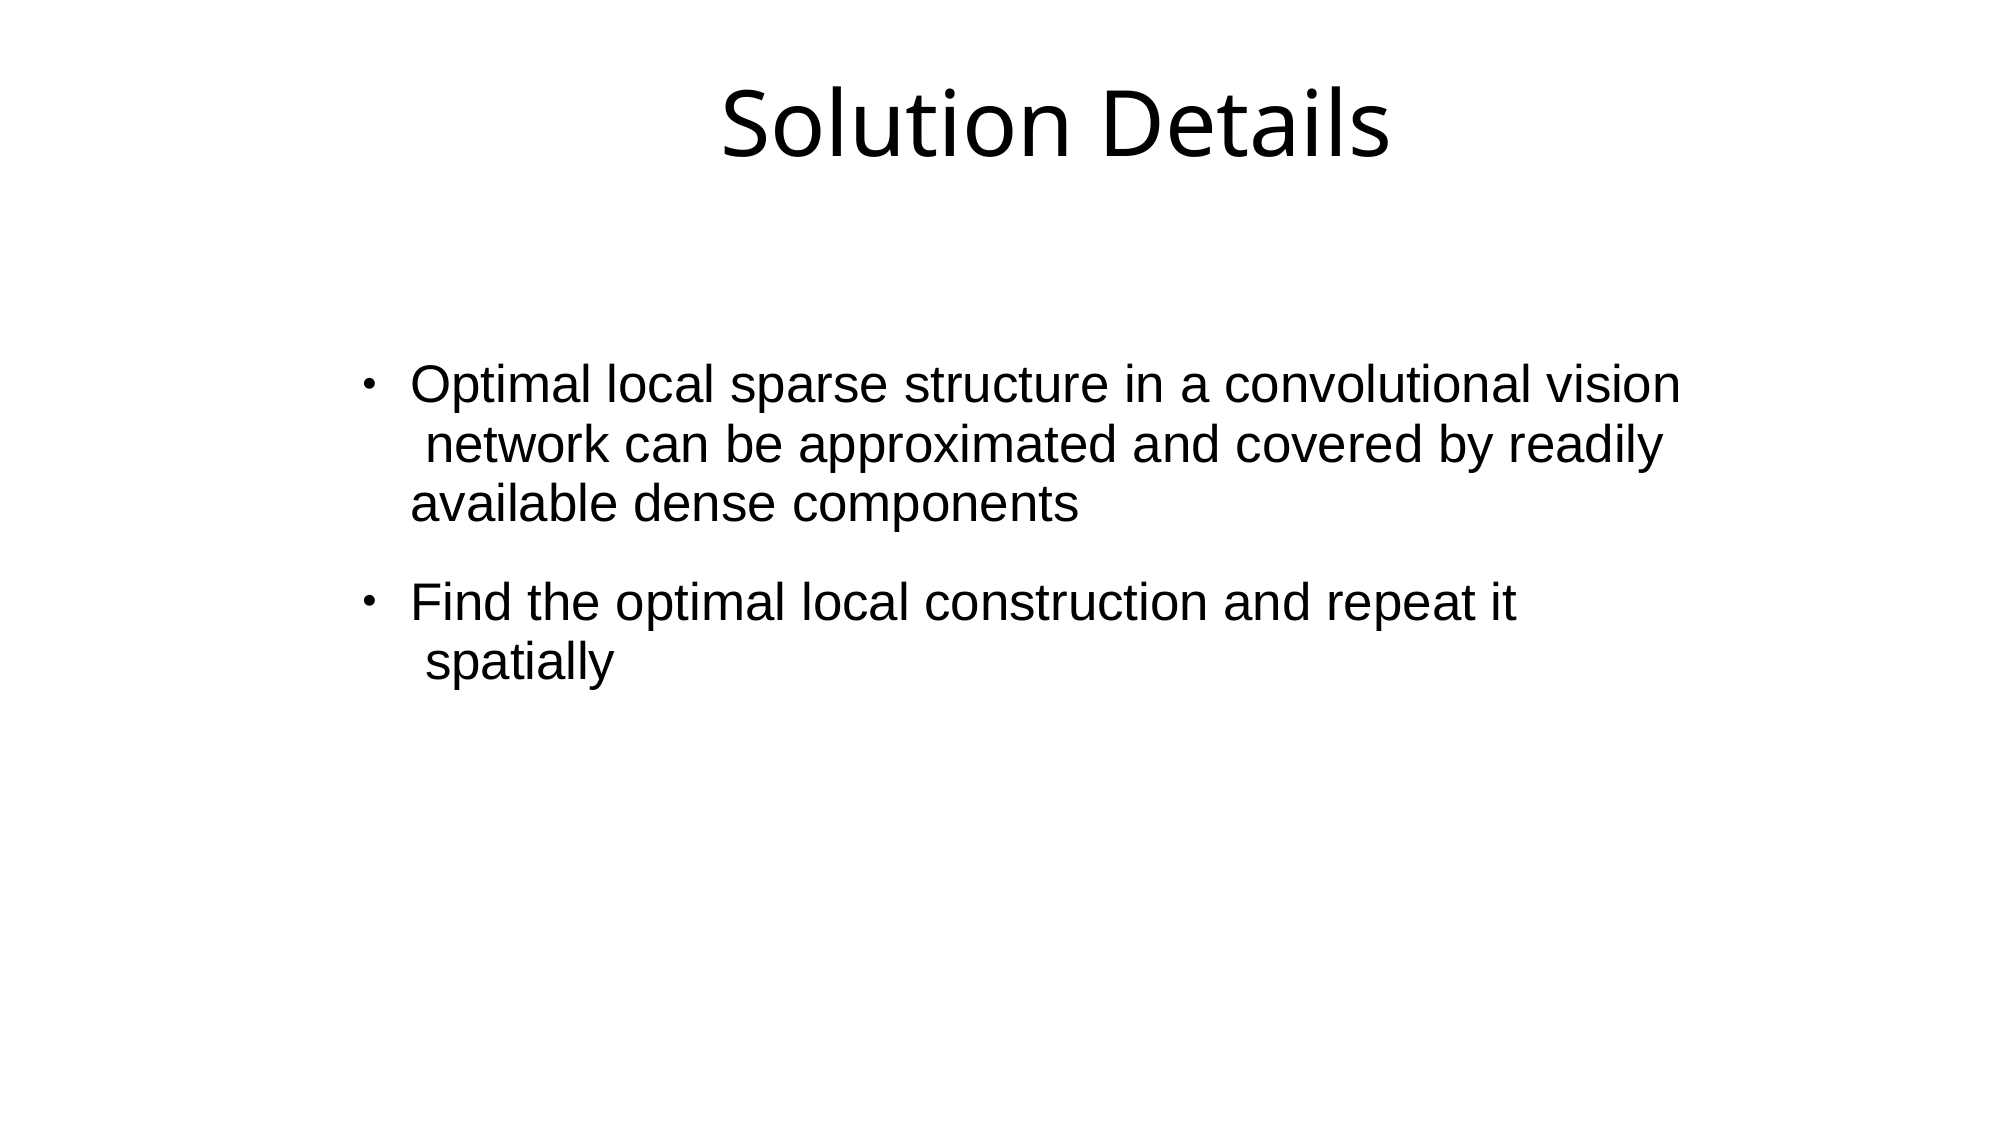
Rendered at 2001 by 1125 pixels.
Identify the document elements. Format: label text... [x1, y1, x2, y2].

text_box ● [360, 583, 384, 613]
text_box ● [360, 366, 384, 395]
text_box Optimal local sparse structure in a convolutional vision network can be approximated and covered by readily available dense components [408, 354, 1687, 532]
title Solution Details [419, 0, 1441, 177]
text_box Find the optimal local construction and repeat it spatially [408, 571, 1522, 691]
